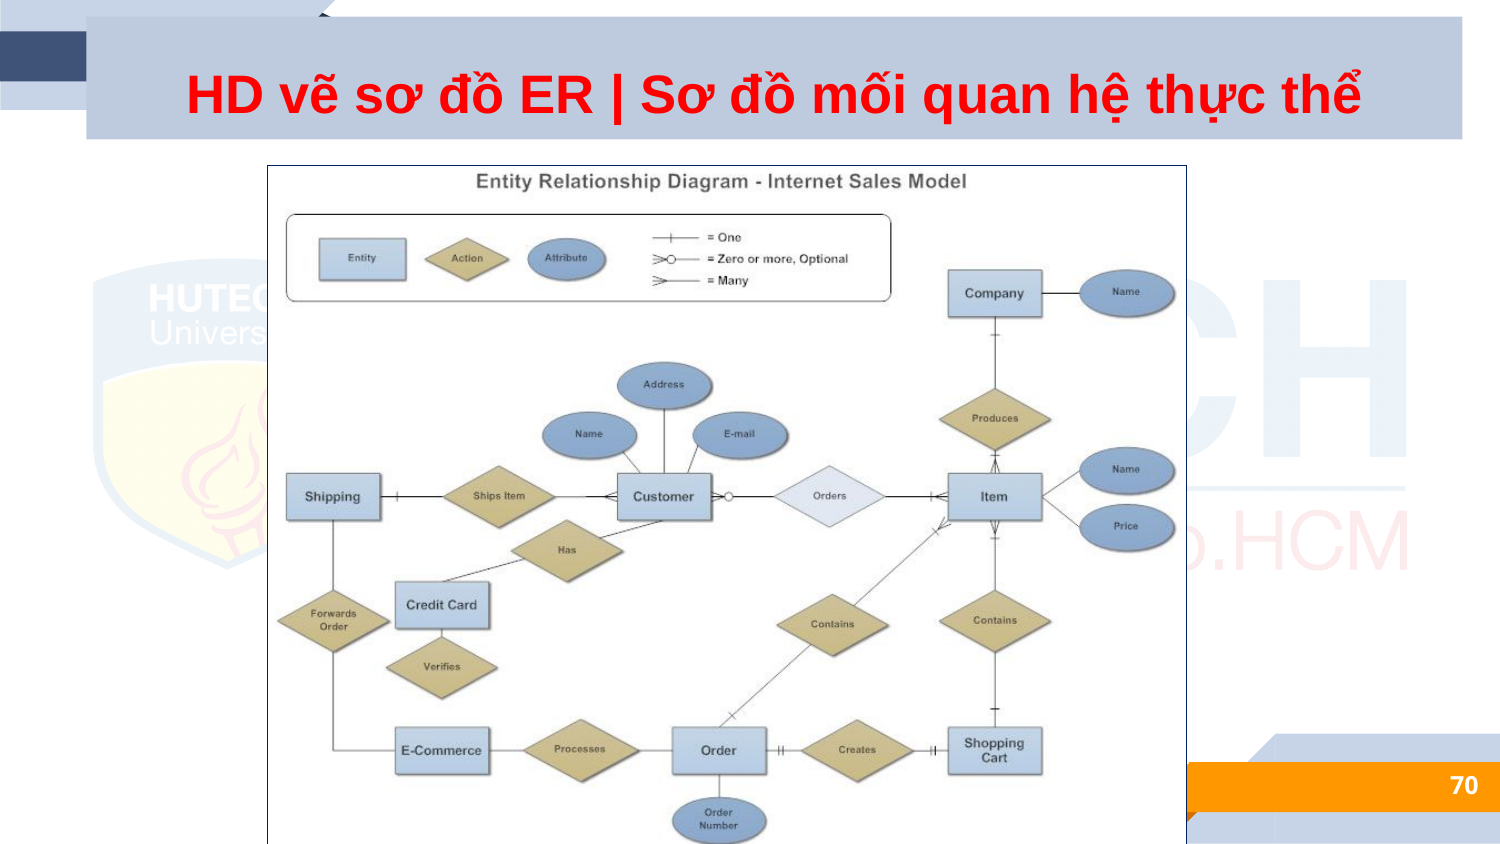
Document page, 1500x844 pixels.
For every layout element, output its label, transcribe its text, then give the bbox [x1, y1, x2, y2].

picture [0, 165, 1500, 844]
text_box HD vẽ sơ đồ ER | Sơ đồ mối quan hệ thực thể [86, 16, 1463, 140]
slide_number 70 [1249, 760, 1494, 813]
